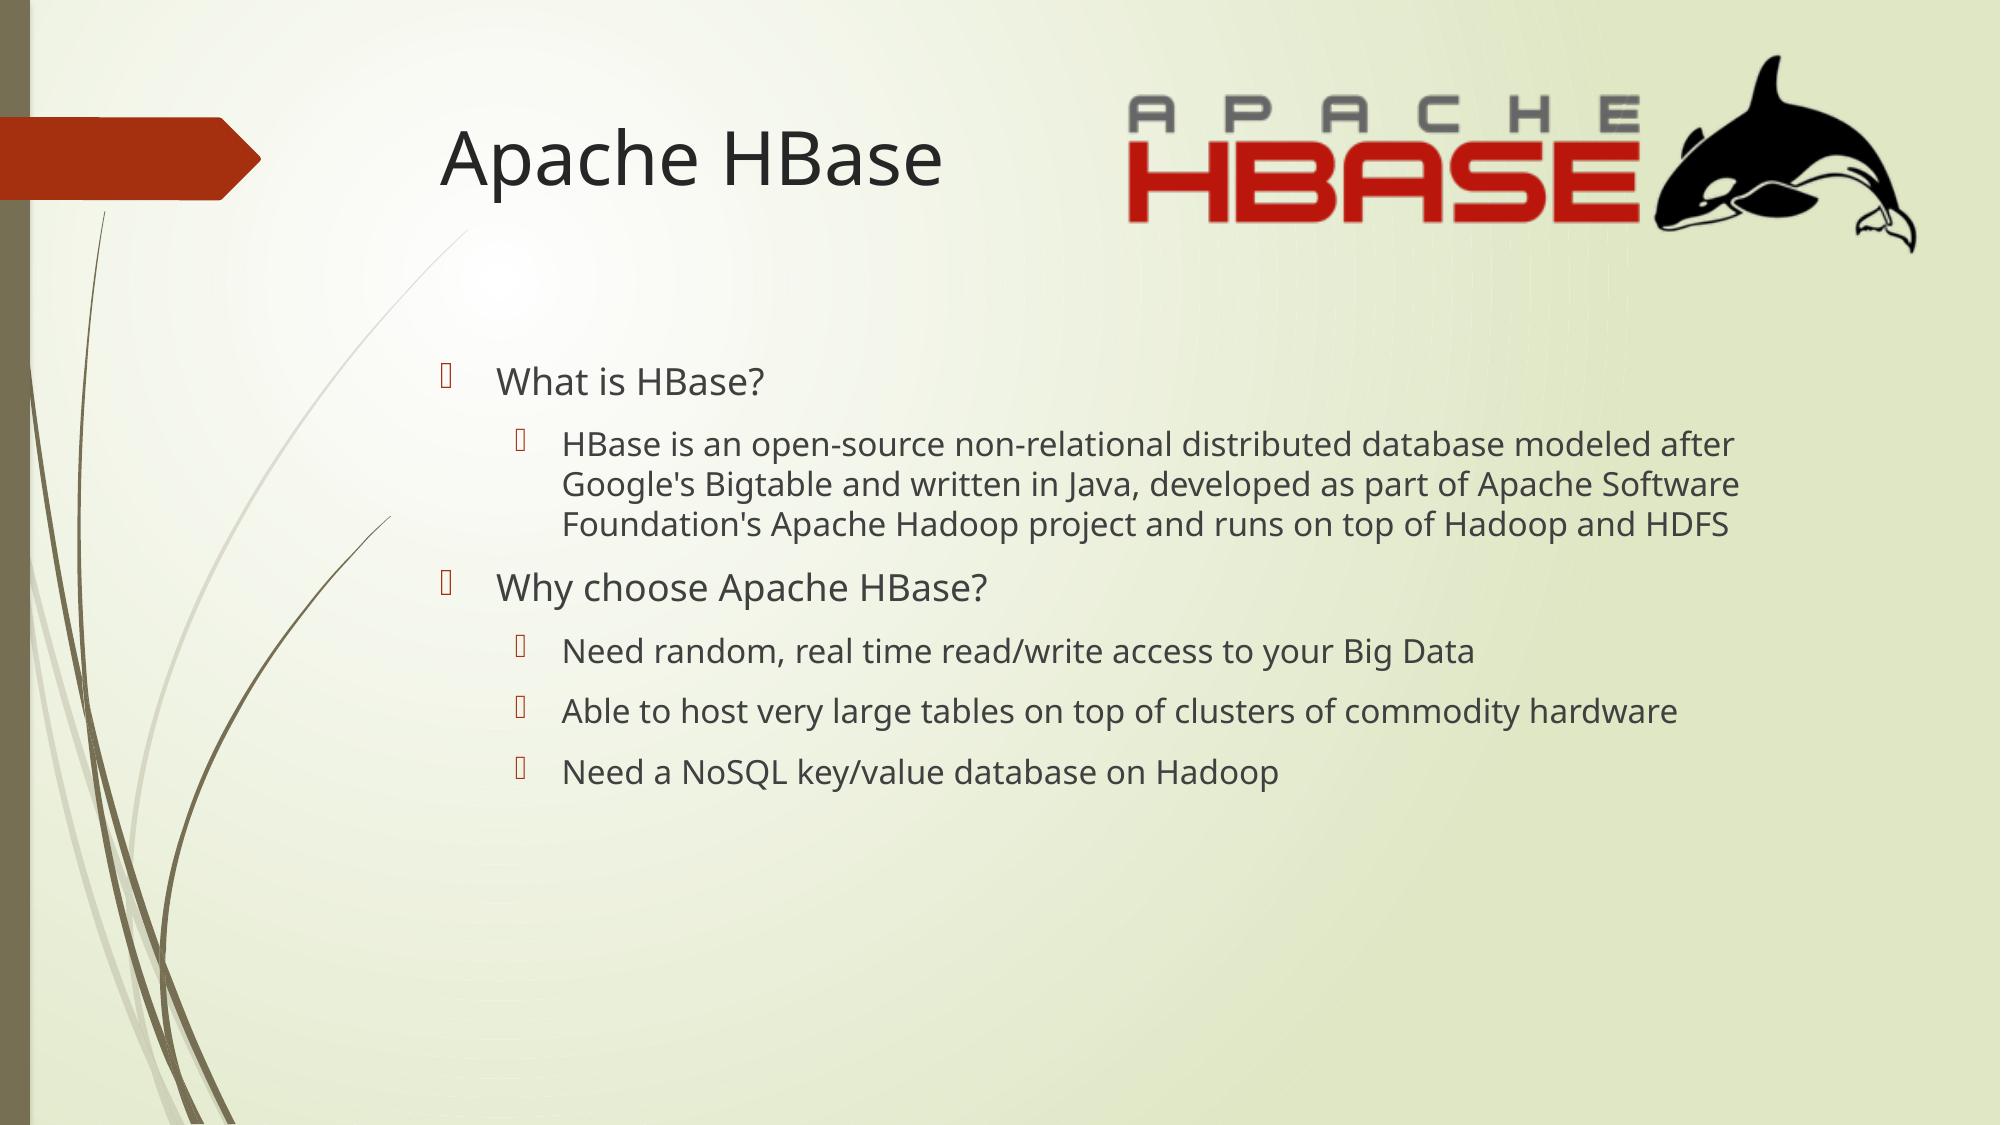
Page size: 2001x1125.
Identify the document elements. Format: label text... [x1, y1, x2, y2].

picture [1120, 52, 1924, 258]
title Apache HBase [425, 102, 1888, 313]
list What is HBase? HBase is an open-source non-relational distributed database modeled after Google's Bigtable and written in Java, developed as part of Apache Software Foundation's Apache Hadoop project and runs on top of Hadoop and HDFS Why choose Apache HBase? Need random, real time read/write access to your Big Data Able to host very large tables on top of clusters of commodity hardware Need a NoSQL key/value database on Hadoop [424, 350, 1888, 970]
